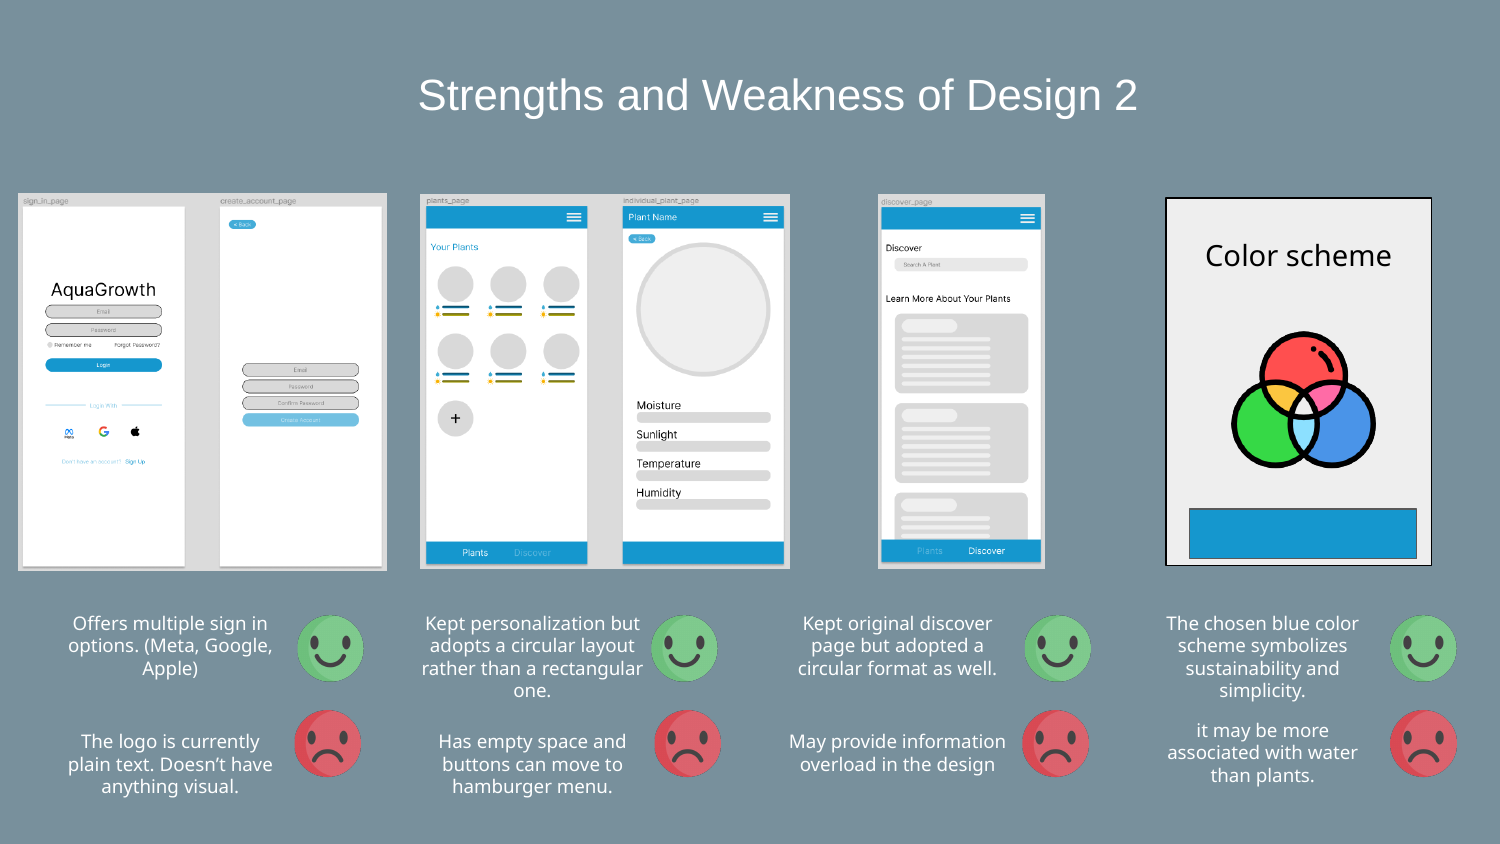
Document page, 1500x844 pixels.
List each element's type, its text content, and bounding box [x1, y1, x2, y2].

text_box The logo is currently plain text. Doesn’t have anything visual. [42, 714, 298, 813]
text_box [1165, 198, 1432, 222]
text_box Color scheme [1165, 222, 1432, 288]
text_box [1189, 508, 1417, 559]
text_box Strengths and Weakness of Design 2 [397, 52, 1160, 135]
picture [1021, 705, 1090, 778]
picture [1389, 614, 1458, 684]
text_box Kept original discover page but adopted a circular format as well. [770, 596, 1025, 694]
text_box [1165, 288, 1432, 566]
text_box Kept personalization but adopts a circular layout rather than a rectangular one. [405, 596, 660, 714]
picture [1389, 705, 1458, 778]
picture [420, 194, 790, 569]
picture [654, 705, 722, 778]
picture [1024, 614, 1093, 684]
picture [294, 705, 362, 778]
text_box it may be more associated with water than plants. [1135, 703, 1390, 824]
text_box May provide information overload in the design [770, 714, 1025, 813]
picture [297, 614, 365, 684]
picture [650, 614, 719, 684]
text_box Offers multiple sign in options. (Meta, Google, Apple) [42, 596, 298, 694]
text_box The chosen blue color scheme symbolizes sustainability and simplicity. [1135, 596, 1390, 703]
picture [1230, 326, 1376, 472]
picture [878, 194, 1046, 569]
text_box Has empty space and buttons can move to hamburger menu. [405, 714, 660, 813]
picture [18, 193, 388, 571]
